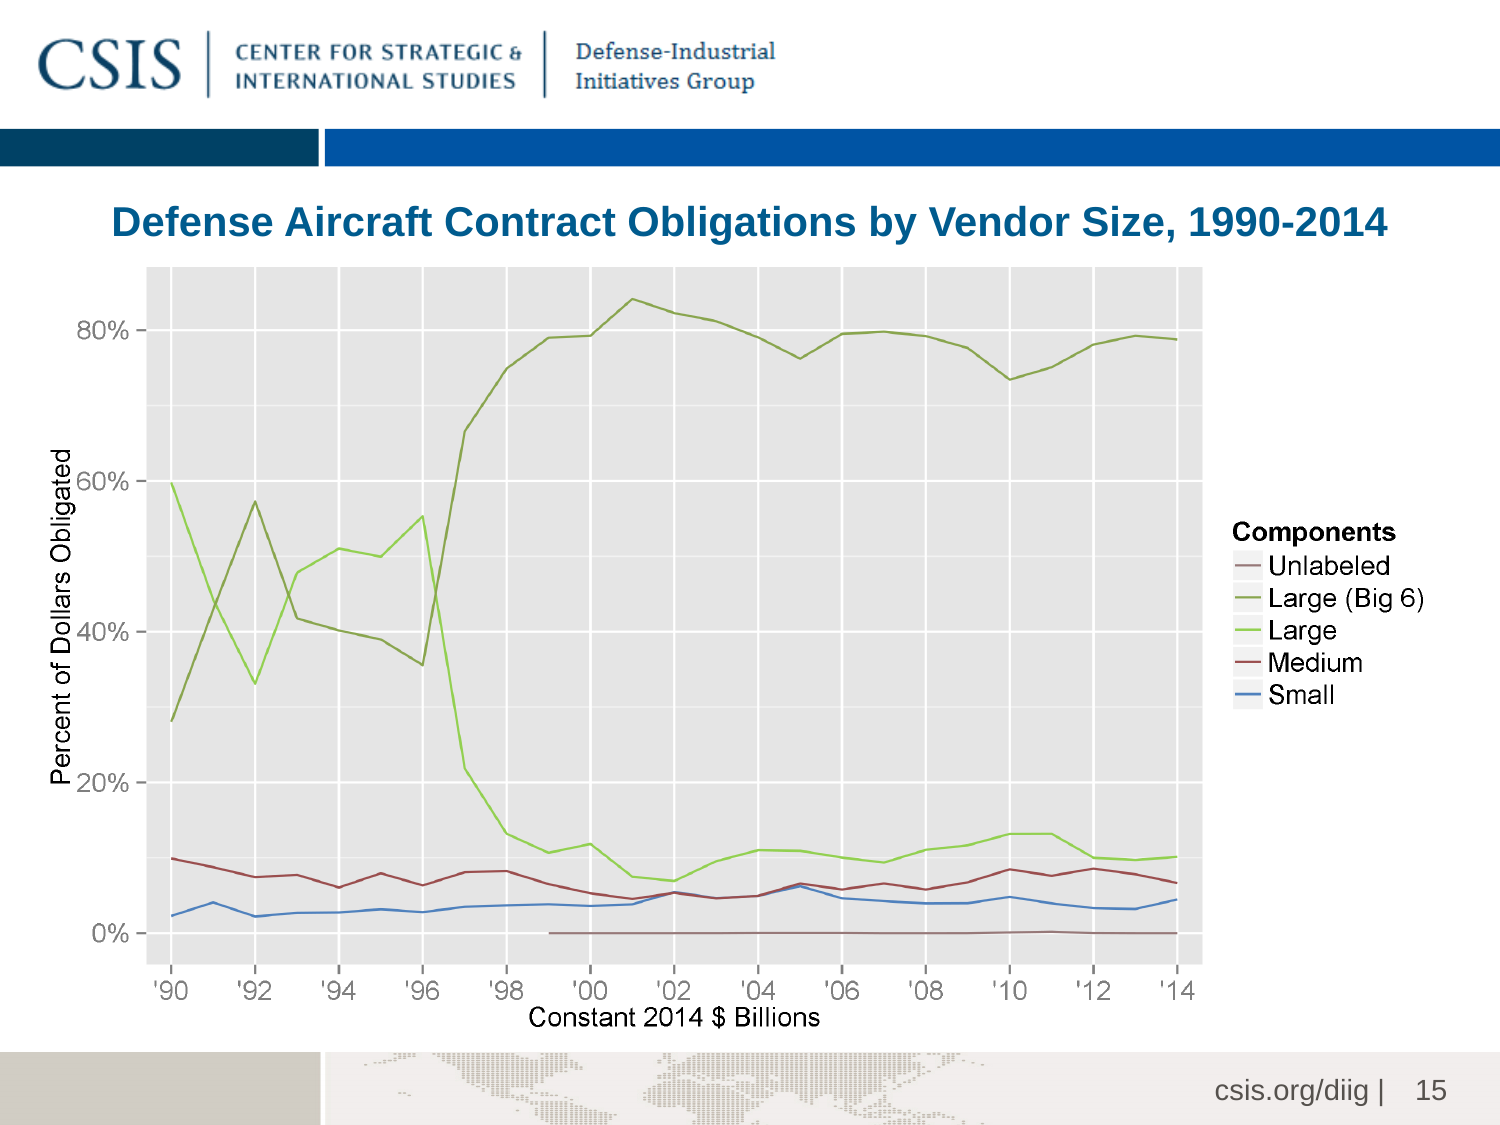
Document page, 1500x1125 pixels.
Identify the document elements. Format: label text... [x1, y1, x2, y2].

title Defense Aircraft Contract Obligations by Vendor Size, 1990-2014 [0, 187, 1500, 254]
picture [0, 1052, 1500, 1125]
picture [26, 28, 796, 103]
slide_number 15 [1400, 1063, 1488, 1114]
picture [30, 239, 1481, 1046]
